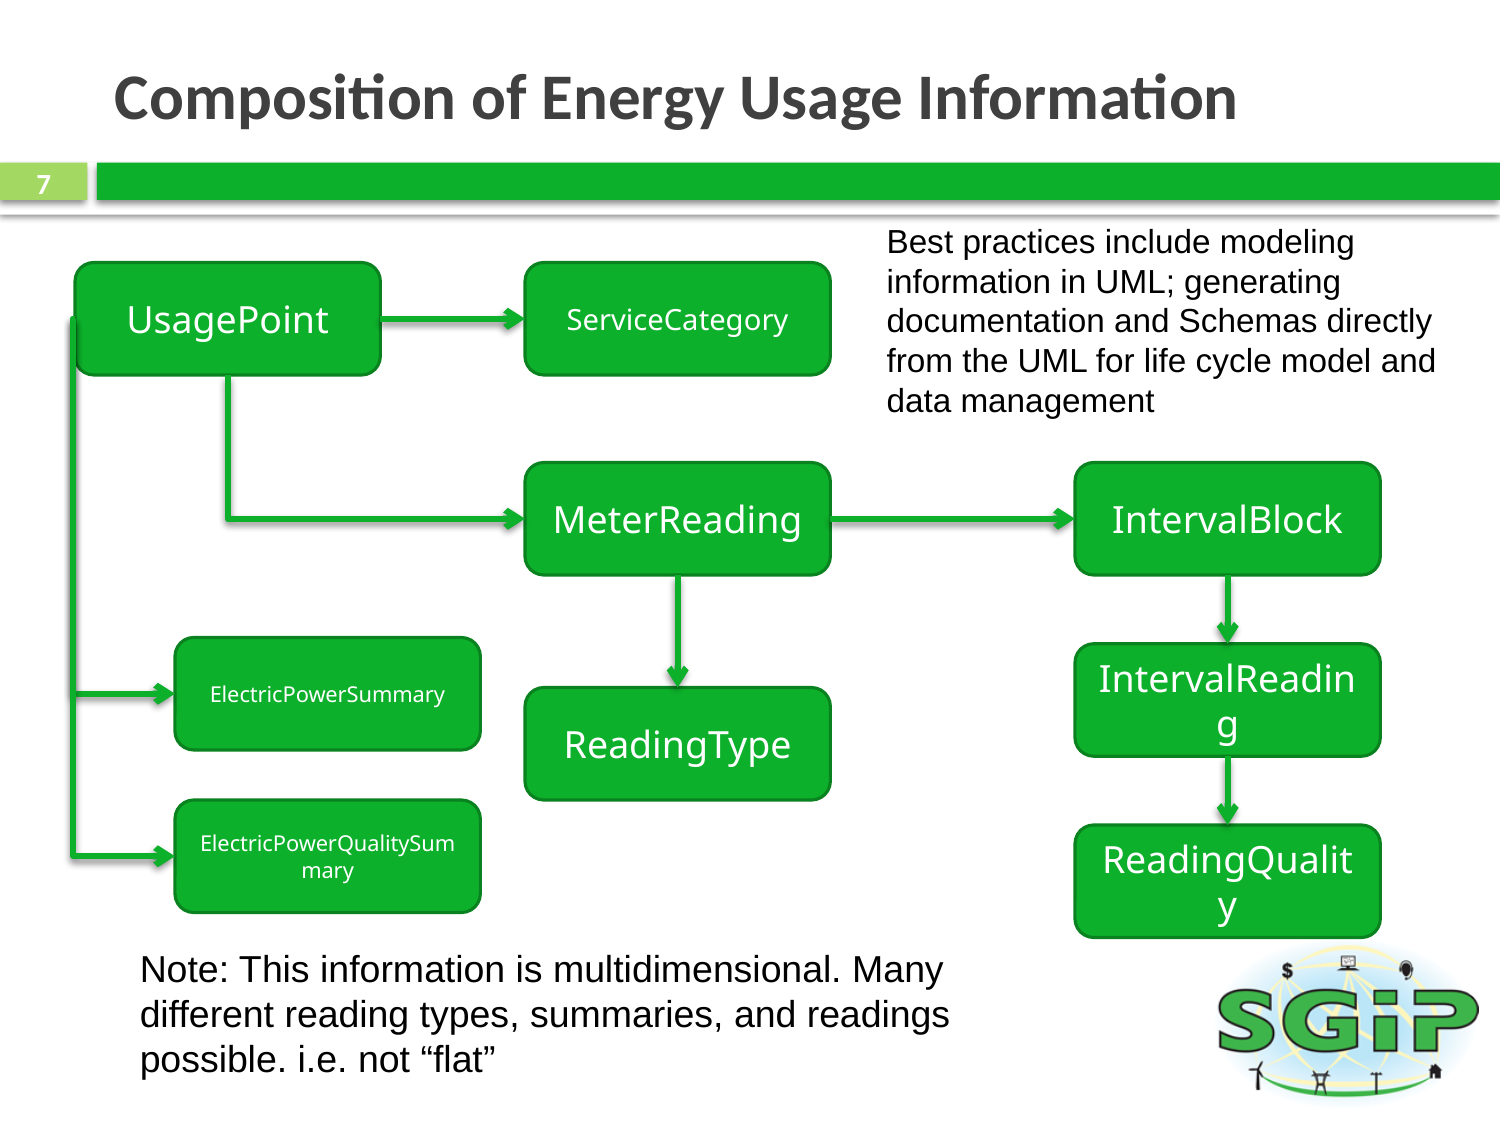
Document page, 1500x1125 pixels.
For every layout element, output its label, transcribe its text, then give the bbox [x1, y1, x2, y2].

text_box ServiceCategory [523, 260, 832, 377]
text_box UsagePoint [73, 260, 382, 377]
text_box ElectricPowerQualitySummary [173, 798, 482, 915]
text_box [304, 297, 449, 596]
text_box IntervalReading [1073, 642, 1382, 758]
text_box ReadingType [523, 685, 832, 802]
text_box IntervalBlock [1073, 460, 1382, 577]
text_box ReadingQuality [1073, 823, 1382, 940]
slide_number 7 [0, 162, 88, 203]
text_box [74, 318, 176, 857]
title Composition of Energy Usage Information [99, 24, 1479, 163]
text_box MeterReading [523, 460, 832, 577]
text_box Note: This information is multidimensional. Many different reading types, summaries, and readings possible. i.e. not “flat” [124, 937, 1088, 1088]
picture [1212, 937, 1479, 1110]
text_box ElectricPowerSummary [181, 635, 482, 752]
text_box Best practices include modeling information in UML; generating documentation and Schemas directly from the UML for life cycle model and data management [871, 212, 1500, 427]
